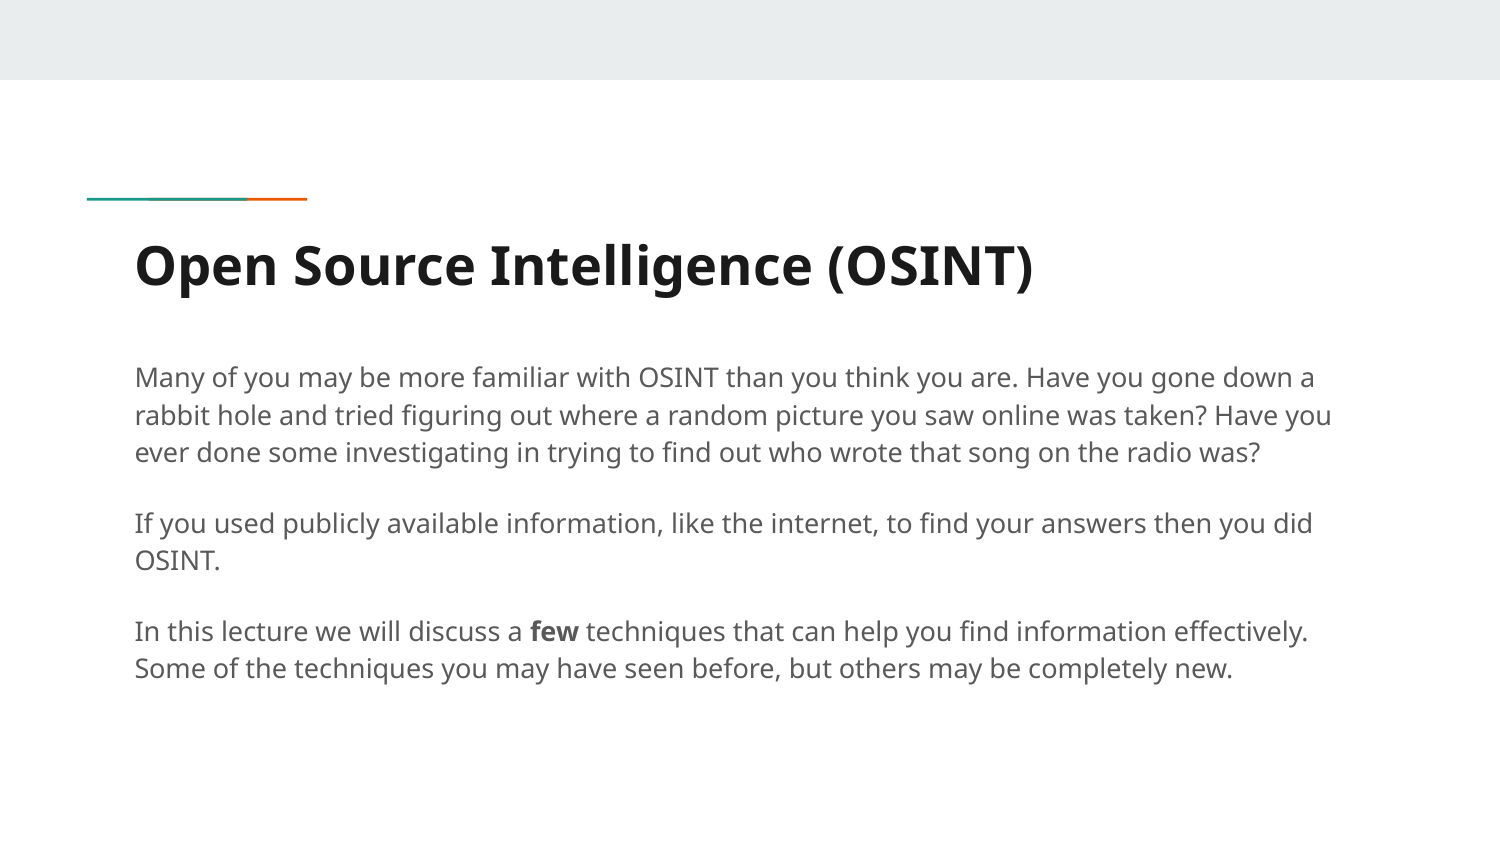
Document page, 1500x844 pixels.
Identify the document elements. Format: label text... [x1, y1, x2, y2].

title Open Source Intelligence (OSINT) [119, 216, 1381, 305]
list Many of you may be more familiar with OSINT than you think you are. Have you gone down a rabbit hole and tried figuring out where a random picture you saw online was taken? Have you ever done some investigating in trying to find out who wrote that song on the radio was? If you used publicly available information, like the internet, to find your answers then you did OSINT. In this lecture we will discuss a few techniques that can help you find information effectively. Some of the techniques you may have seen before, but others may be completely new. [119, 341, 1381, 712]
